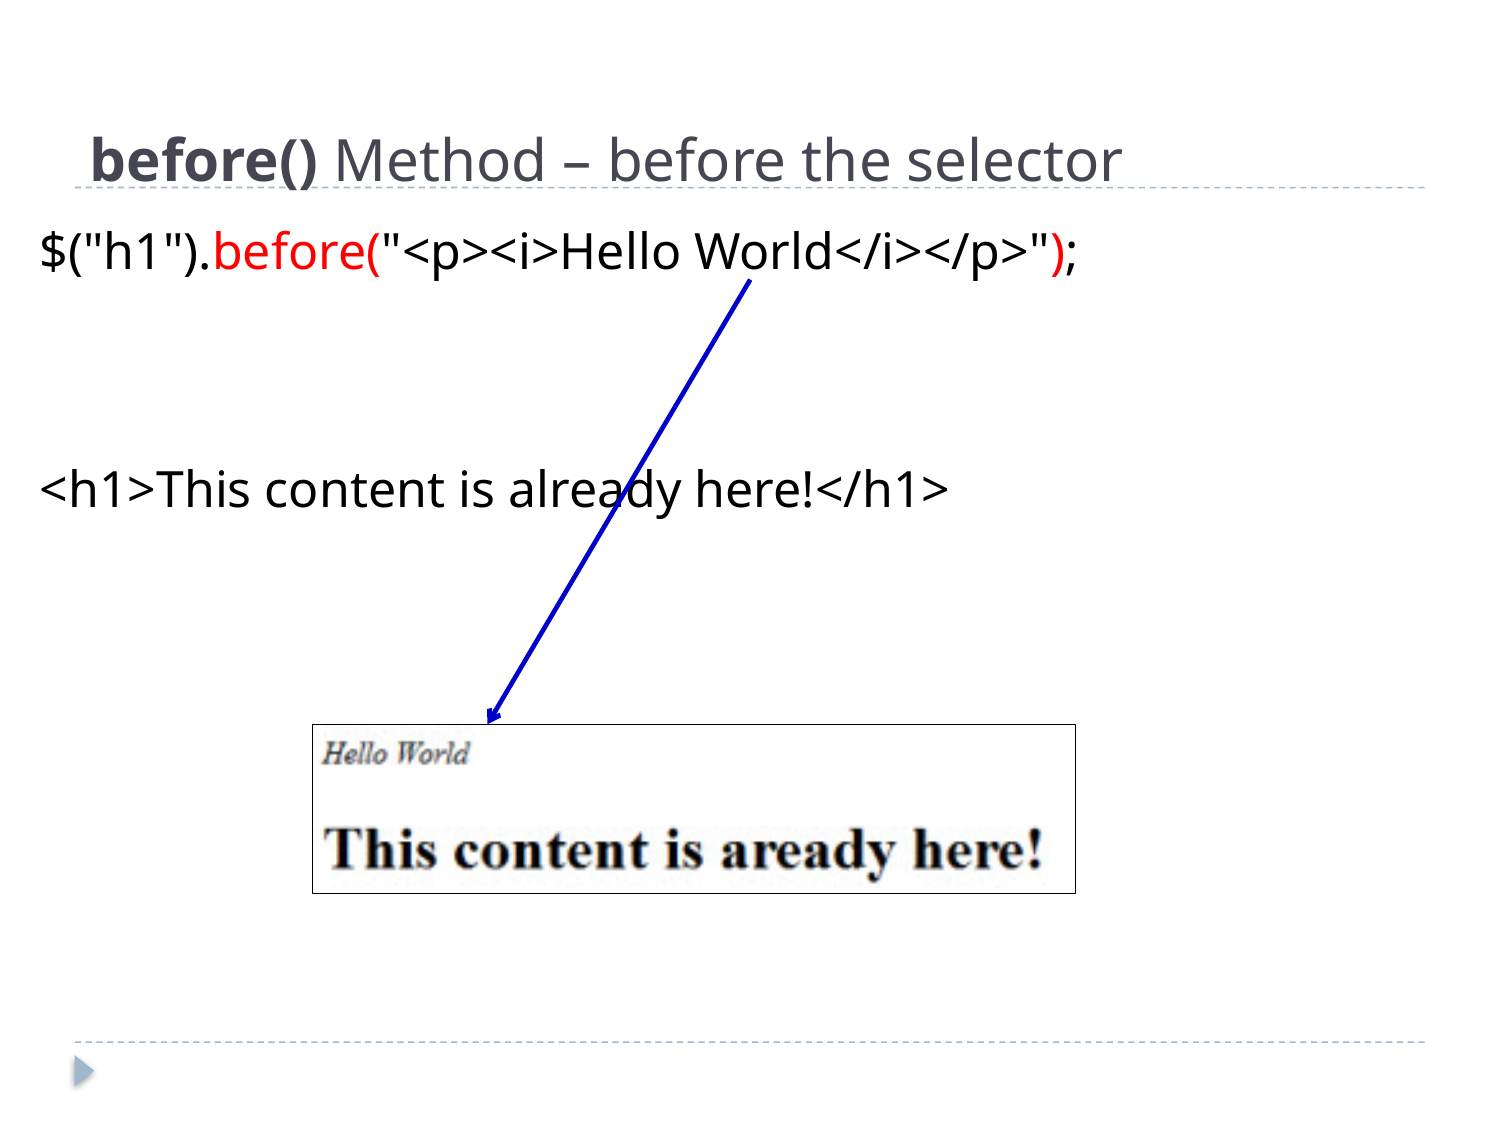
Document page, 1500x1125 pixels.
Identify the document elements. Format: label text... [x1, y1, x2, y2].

list $("h1").before("<p><i>Hello World</i></p>"); <h1>This content is already here!</h1> [24, 212, 1475, 1063]
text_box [487, 279, 751, 725]
title before() Method – before the selector [75, 37, 1425, 200]
picture [312, 723, 1076, 894]
